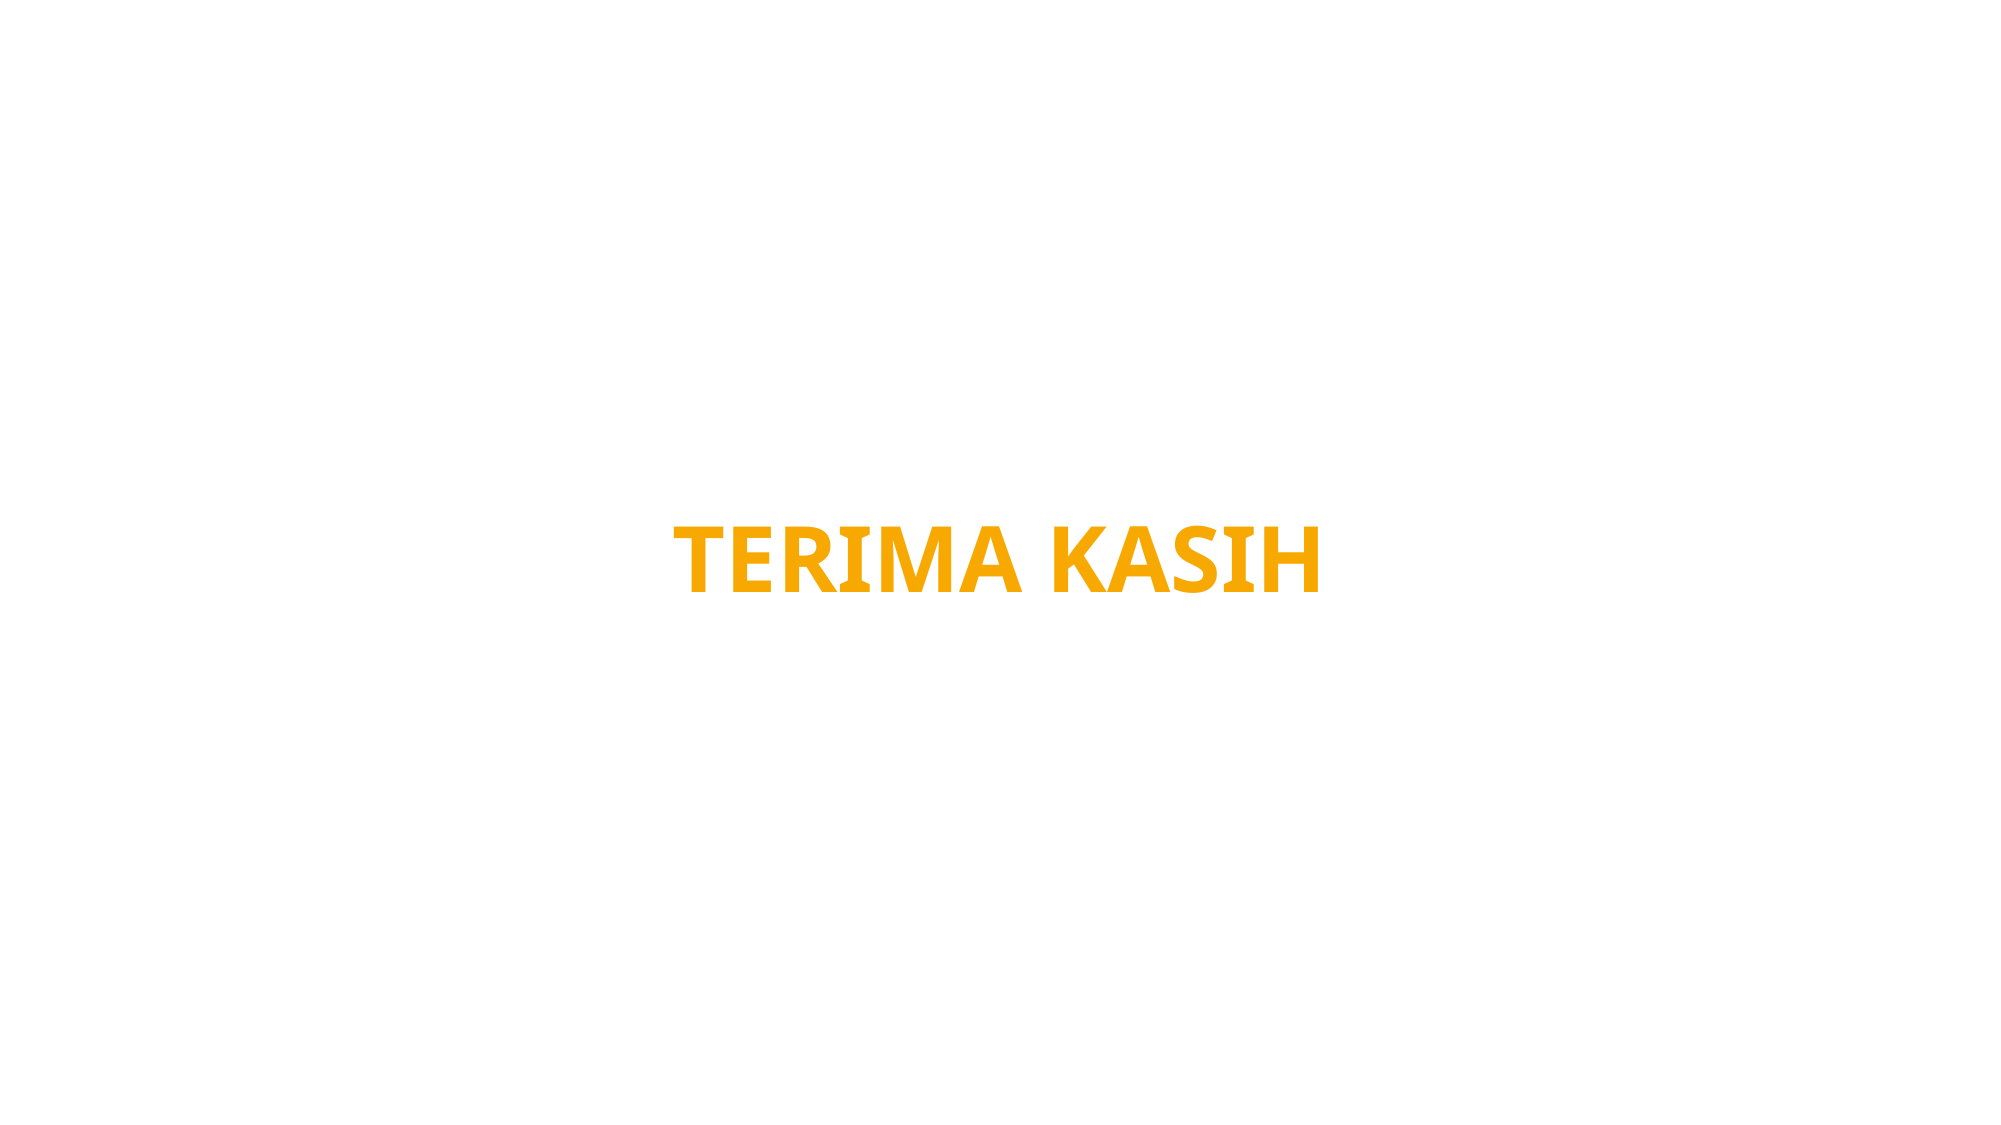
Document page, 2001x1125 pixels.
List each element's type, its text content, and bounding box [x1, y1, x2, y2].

text_box TERIMA KASIH [618, 495, 1382, 630]
